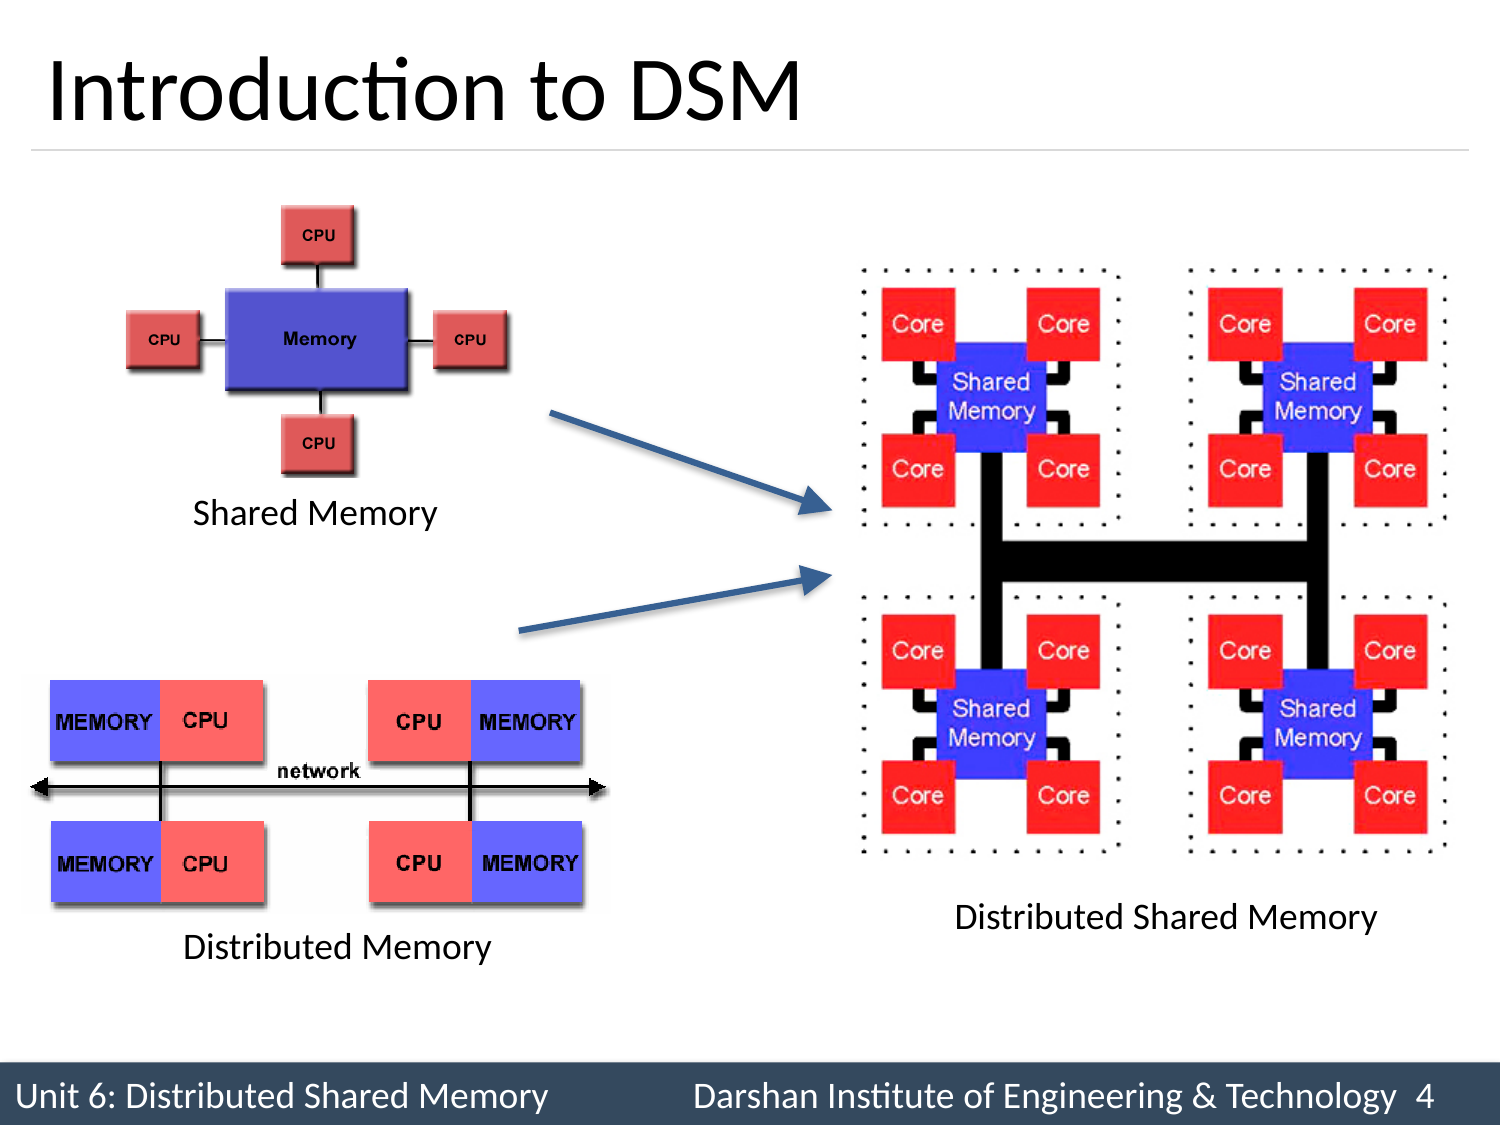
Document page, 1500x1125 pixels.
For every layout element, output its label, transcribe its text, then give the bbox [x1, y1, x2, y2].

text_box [549, 412, 833, 511]
text_box Distributed Shared Memory [939, 884, 1394, 944]
picture [112, 199, 519, 480]
title Introduction to DSM [31, 17, 1469, 150]
picture [20, 674, 611, 915]
picture [832, 249, 1469, 871]
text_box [518, 574, 833, 632]
text_box Distributed Memory [168, 924, 508, 975]
text_box Shared Memory [178, 489, 454, 541]
